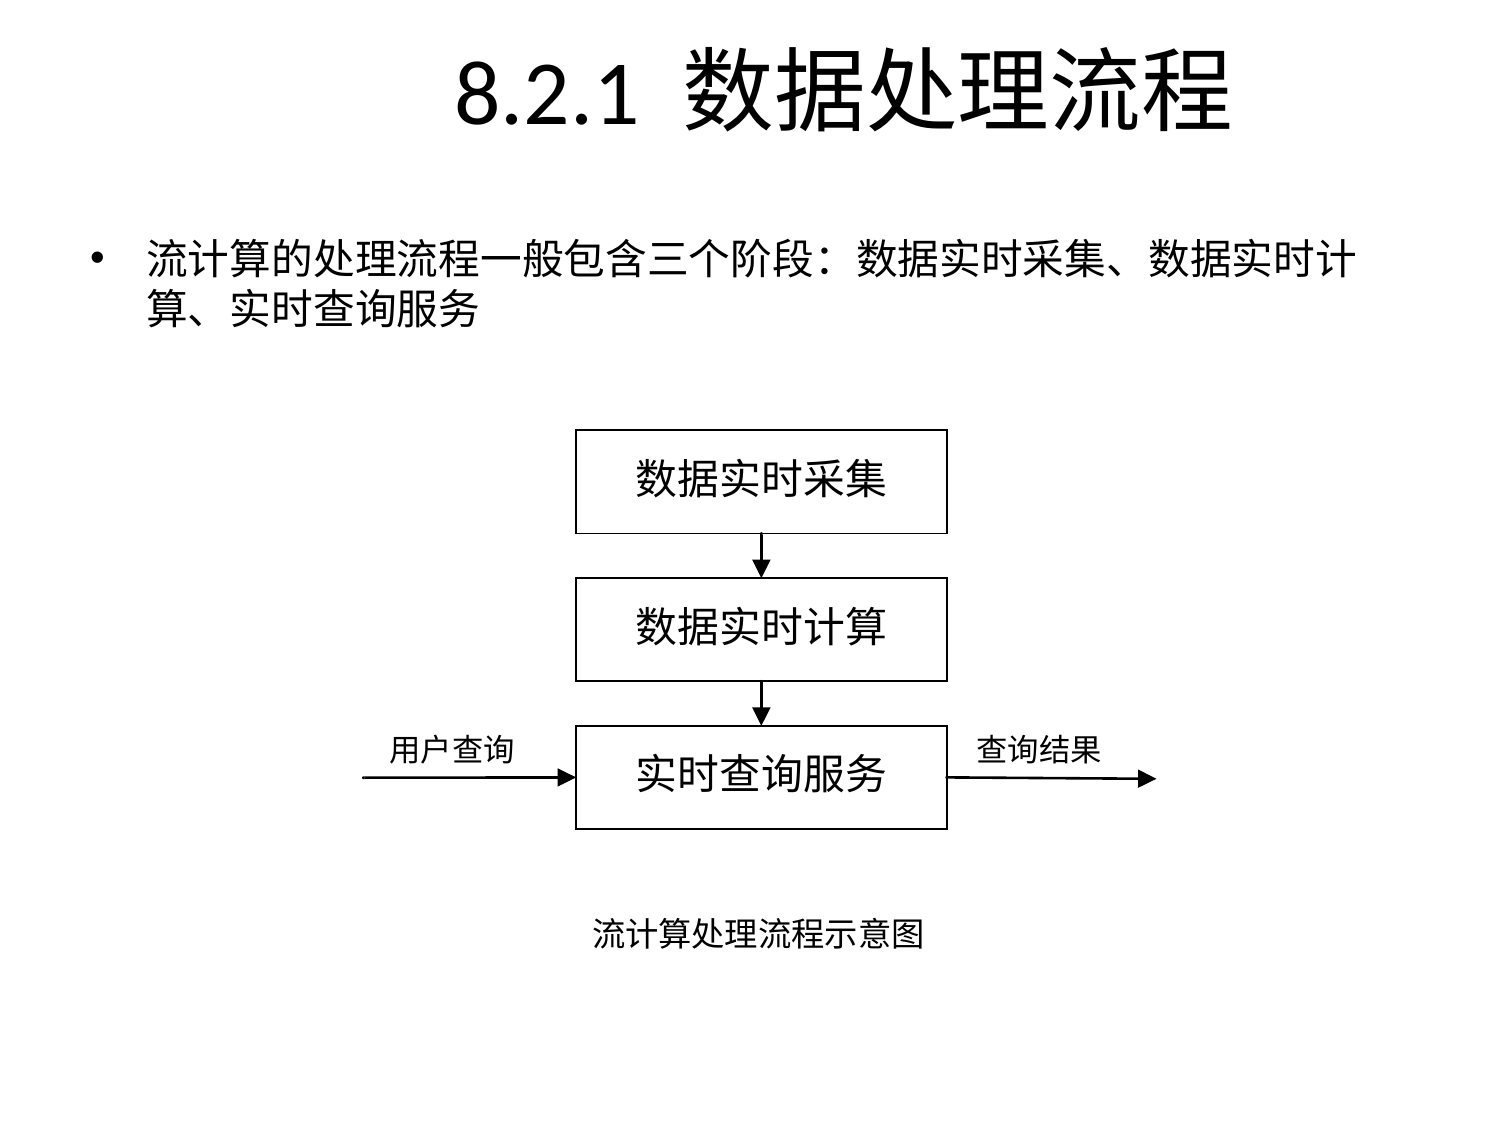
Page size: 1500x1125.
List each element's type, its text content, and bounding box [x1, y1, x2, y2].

list 流计算的处理流程一般包含三个阶段：数据实时采集、数据实时计算、实时查询服务 [75, 224, 1413, 1005]
picture [249, 424, 1244, 834]
text_box 流计算处理流程示意图 [577, 905, 940, 961]
title 8.2.1 数据处理流程 [187, 12, 1500, 163]
